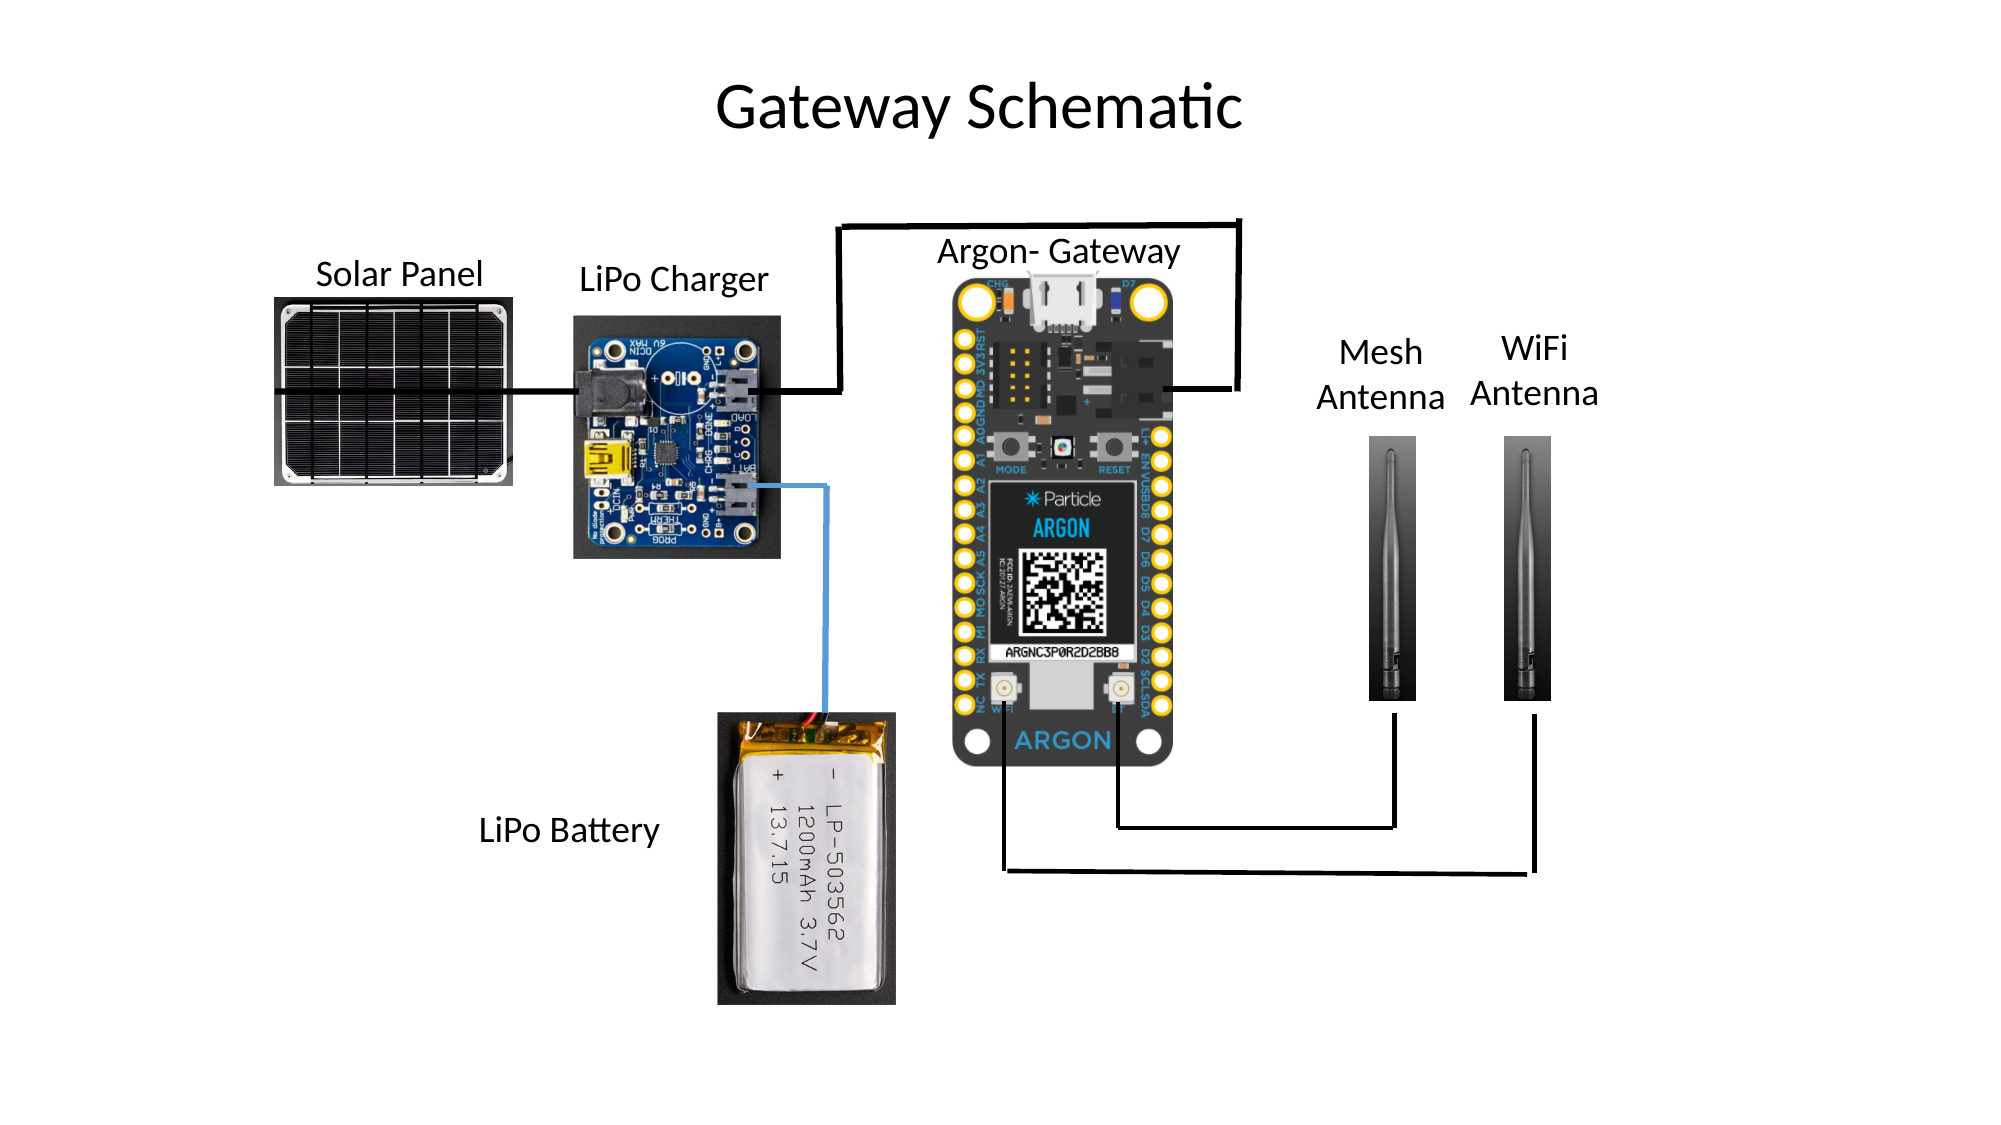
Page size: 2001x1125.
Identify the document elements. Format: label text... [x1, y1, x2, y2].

picture [1503, 436, 1551, 702]
text_box Solar Panel [301, 241, 500, 297]
picture [660, 257, 1188, 1005]
picture [555, 316, 800, 558]
text_box Argon- Gateway [922, 219, 1197, 224]
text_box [1007, 870, 1528, 875]
text_box LiPo Charger [564, 246, 785, 307]
text_box LiPo Battery [464, 797, 660, 858]
text_box WiFi Antenna [1455, 315, 1615, 421]
picture [1369, 436, 1416, 702]
text_box Gateway Schematic [701, 54, 1260, 150]
text_box Argon- Gateway [922, 227, 1197, 279]
text_box Mesh Antenna [1301, 319, 1461, 425]
picture [274, 297, 513, 486]
